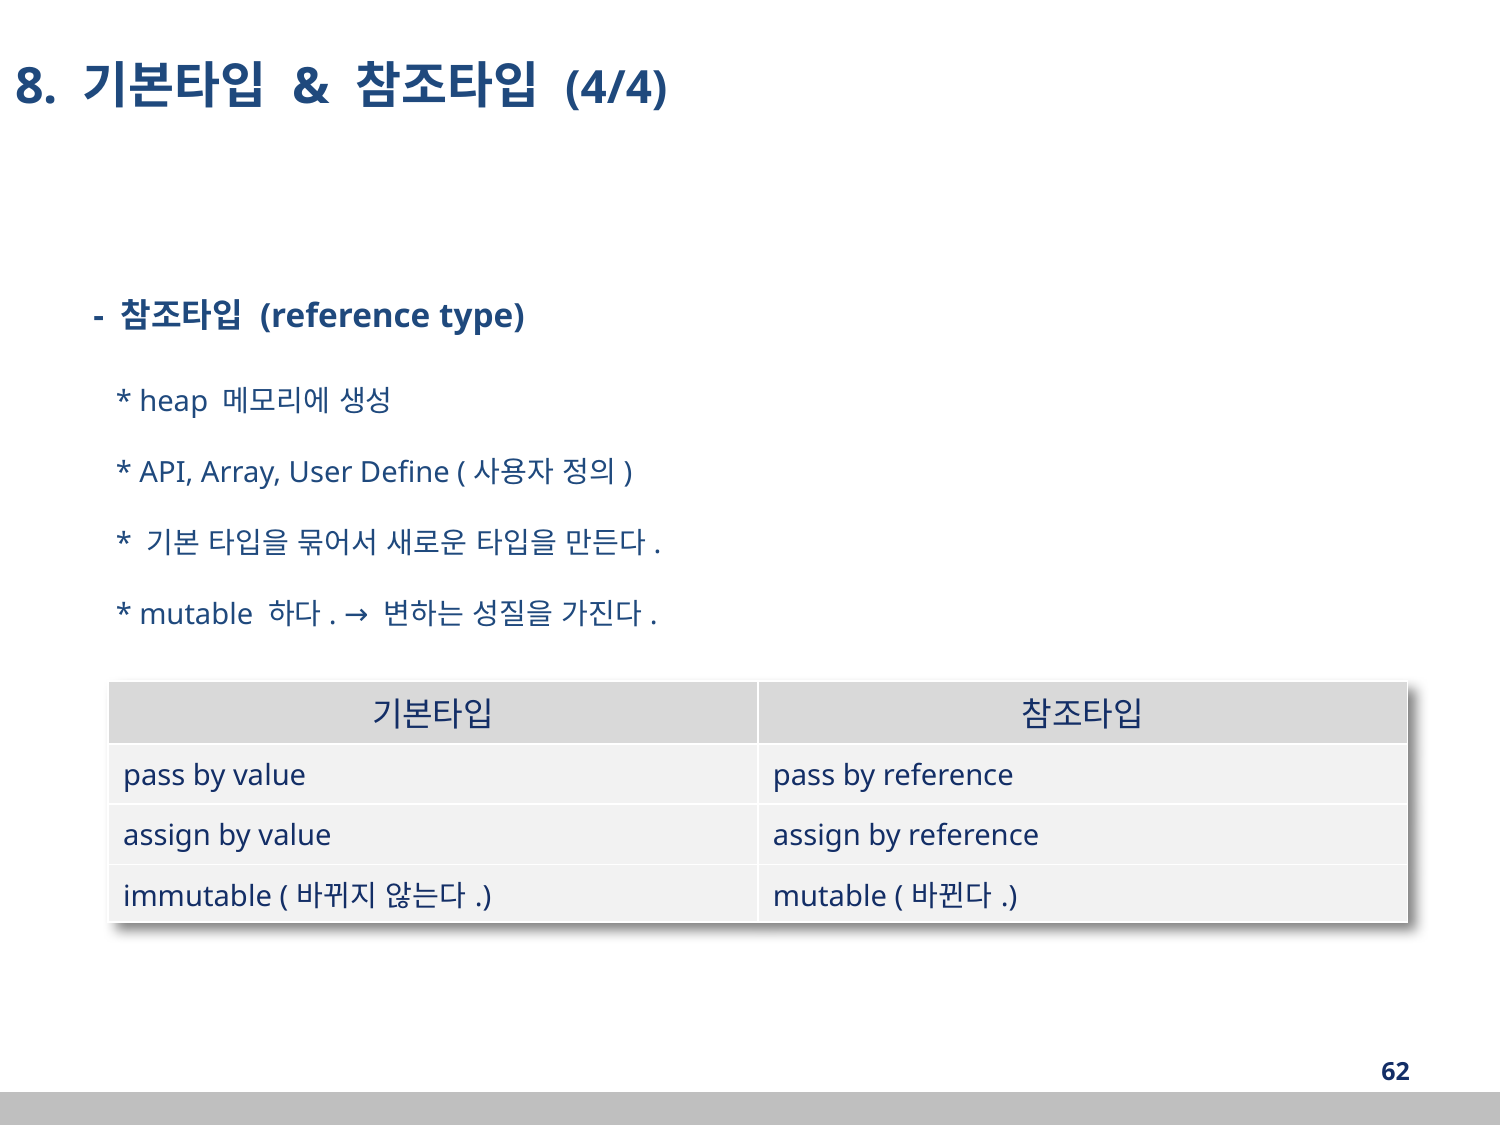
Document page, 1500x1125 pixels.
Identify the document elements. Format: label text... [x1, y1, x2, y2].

table_cell assign by value [109, 805, 757, 864]
slide_number 62 [1074, 1042, 1425, 1090]
table_cell mutable (바뀐다.) [759, 865, 1407, 921]
table_cell immutable (바뀌지 않는다.) [109, 865, 757, 921]
table_header 기본타입 [109, 682, 757, 743]
table_cell pass by reference [759, 745, 1407, 803]
table_header 참조타입 [759, 682, 1407, 743]
text_box - 참조타입 (reference type) * heap 메모리에 생성 * API, Array, User Define (사용자 정의) * 기본 타입을 묶어서 새로운 타입을 만든다. * mutable 하다. → 변하는 성질을 가진다. [78, 267, 1248, 638]
title 8. 기본타입 & 참조타입 (4/4) [0, 19, 1075, 149]
table_cell pass by value [109, 745, 757, 803]
table_cell assign by reference [759, 805, 1407, 864]
text_box [0, 1090, 1500, 1125]
